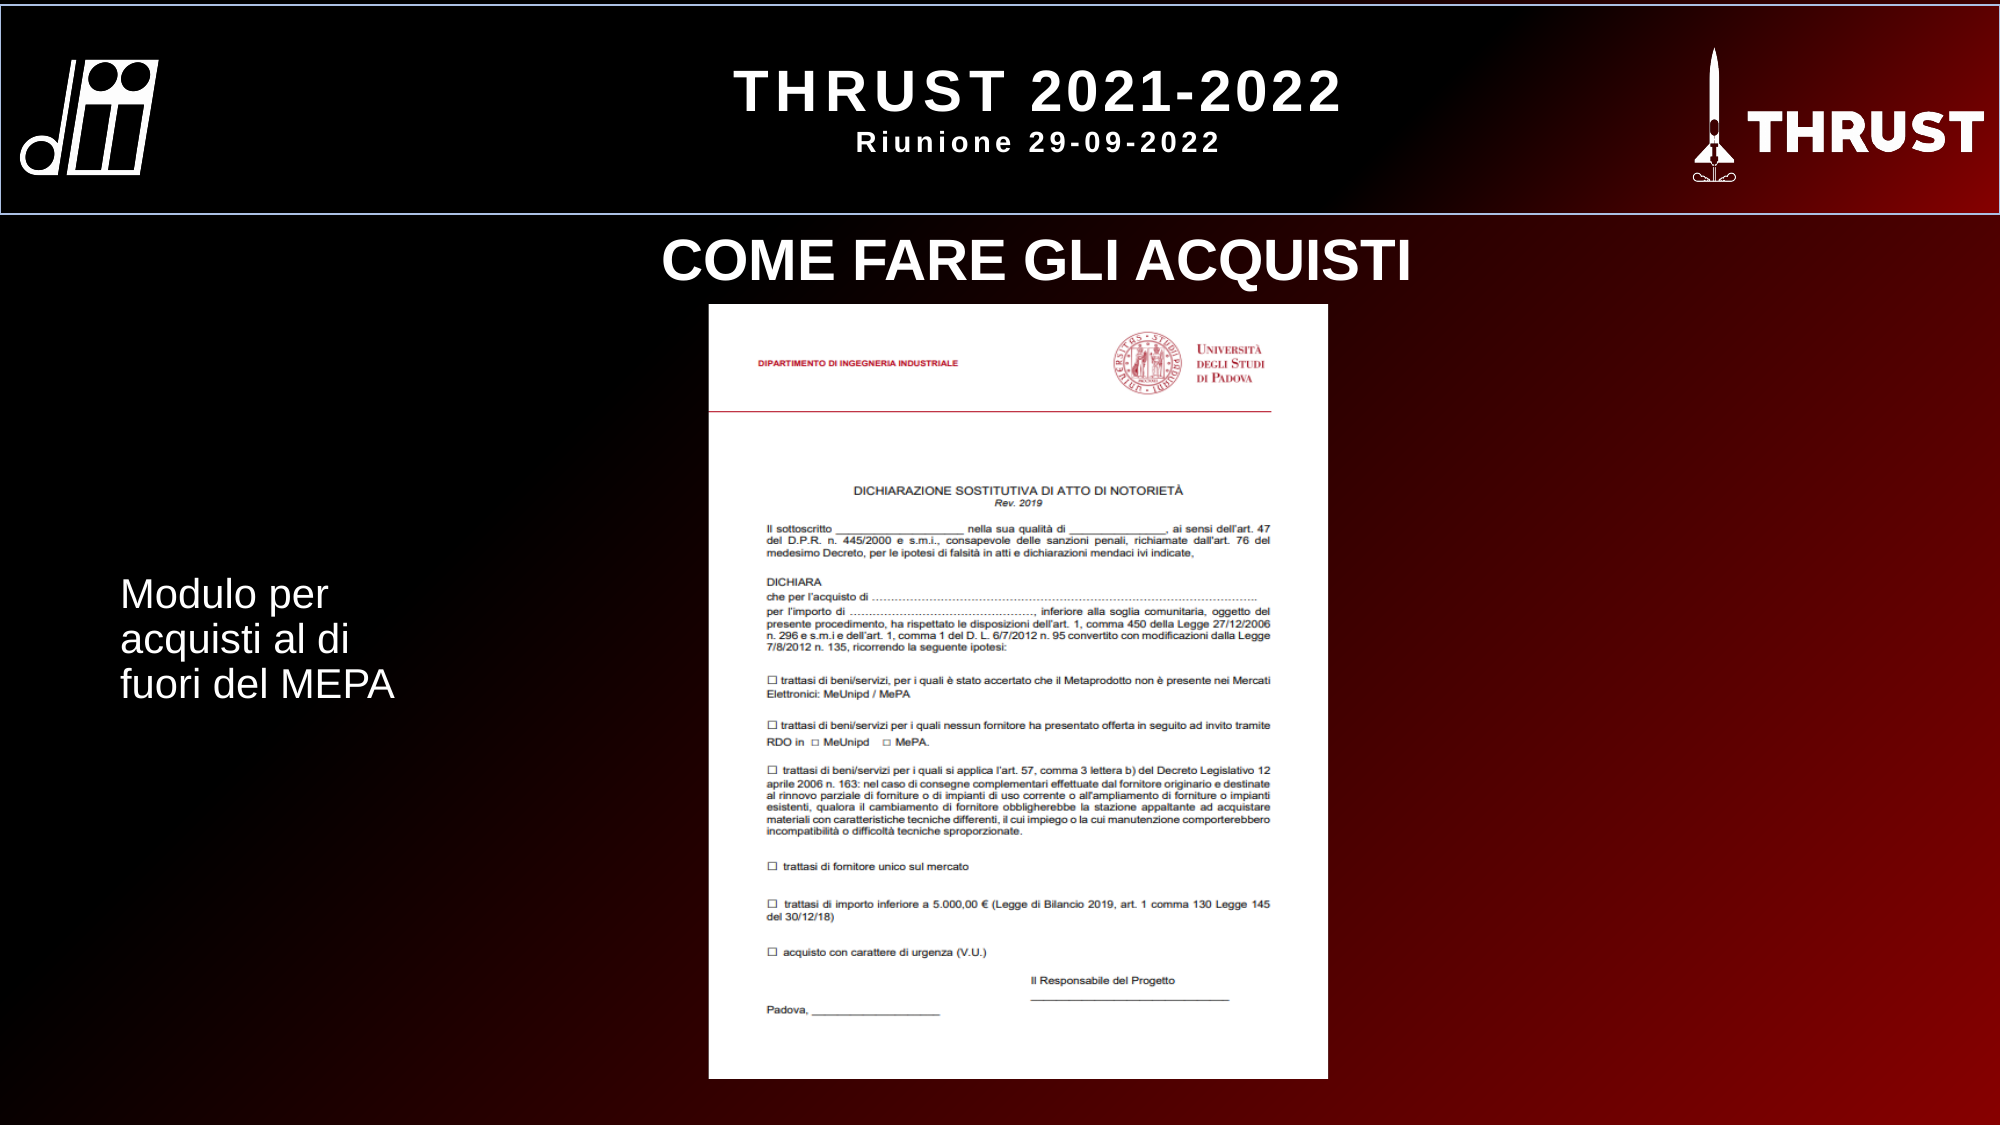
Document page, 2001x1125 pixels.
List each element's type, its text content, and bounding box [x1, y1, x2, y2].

text_box Modulo per acquisti al di fuori del MEPA [105, 565, 428, 604]
text_box [0, 4, 2000, 215]
picture [1652, 13, 2000, 215]
picture [18, 48, 160, 180]
picture [708, 304, 1329, 1079]
text_box COME FARE GLI ACQUISTI [587, 214, 1487, 300]
text_box THRUST 2021-2022 Riunione 29-09-2022 [630, 45, 1444, 166]
